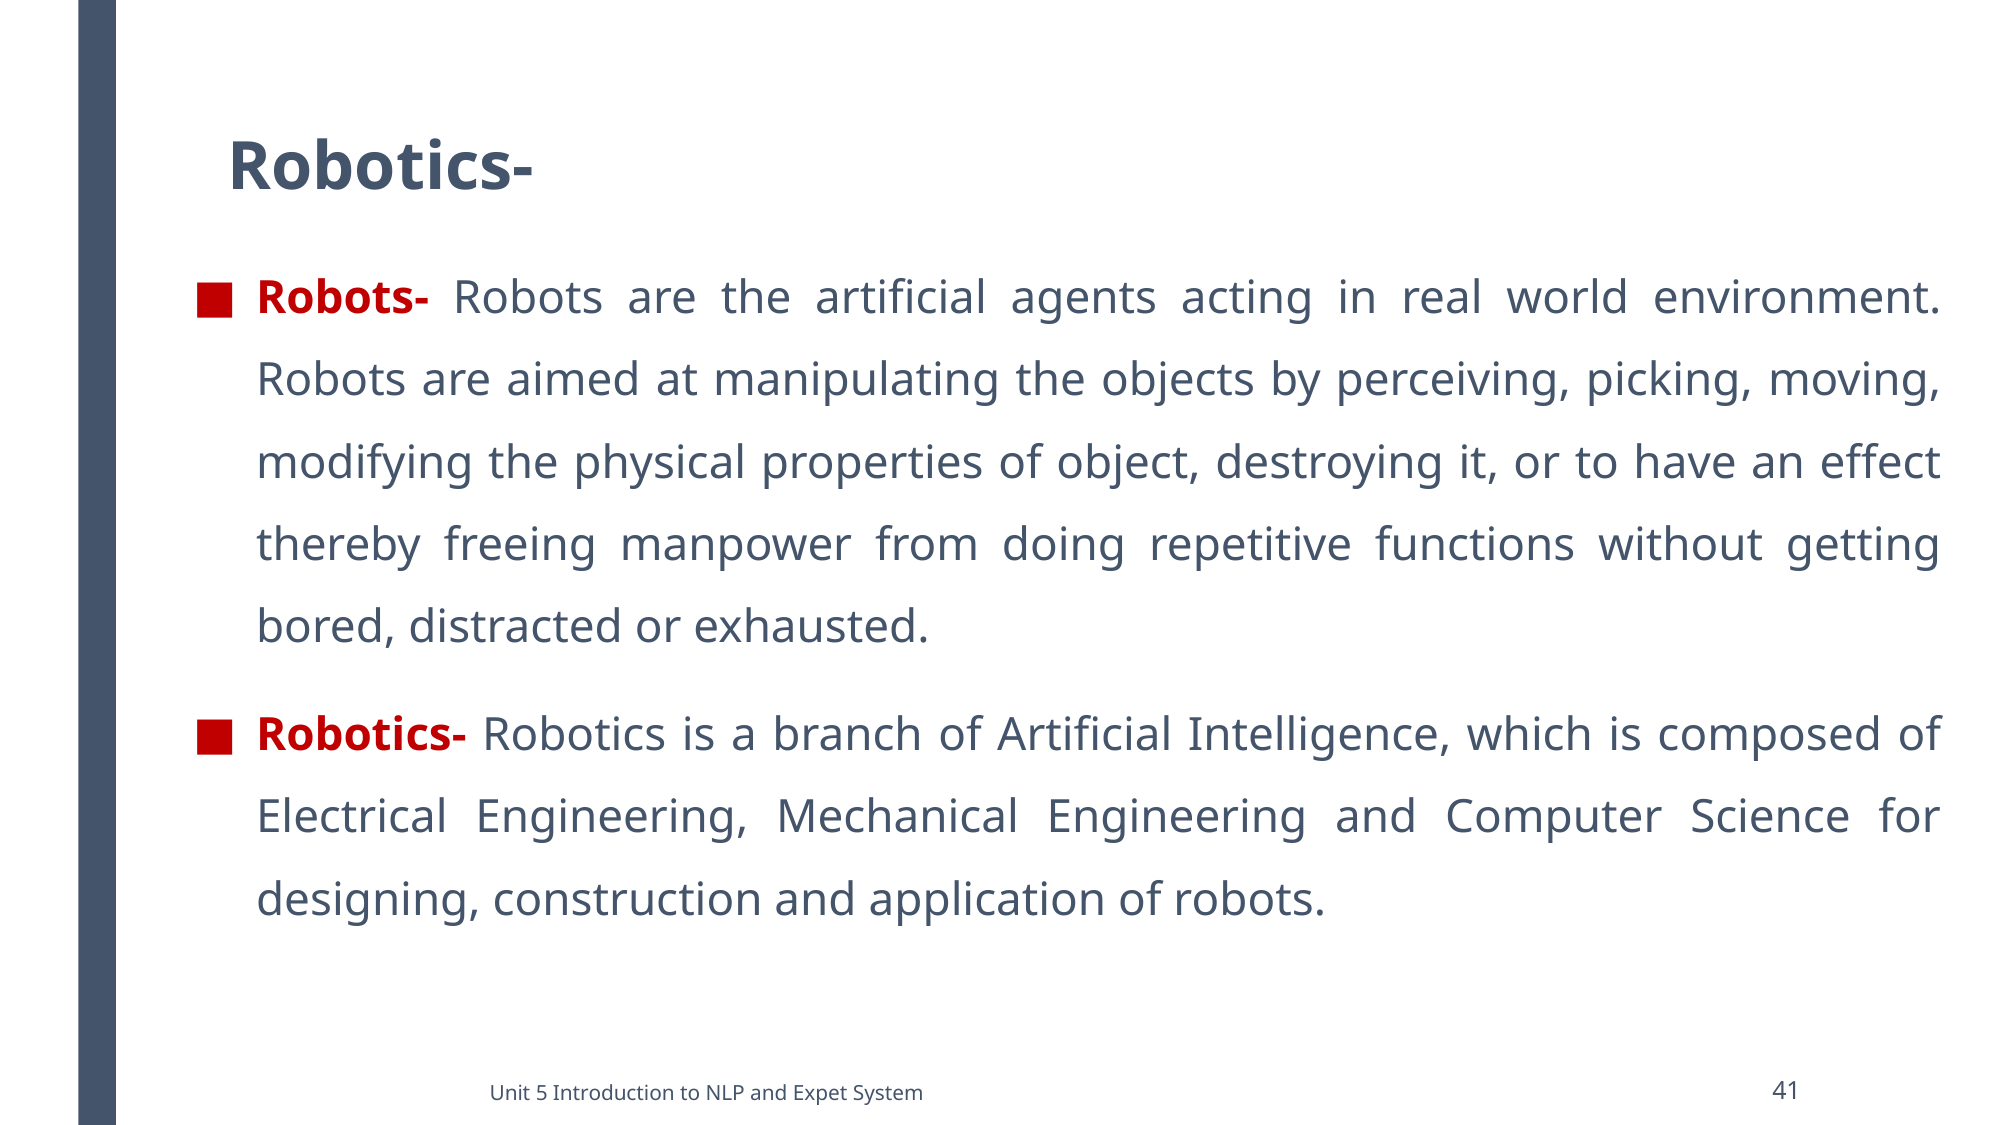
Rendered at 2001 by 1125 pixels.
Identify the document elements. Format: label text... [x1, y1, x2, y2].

title Robotics- [212, 75, 1788, 187]
list Robots- Robots are the artificial agents acting in real world environment. Robots are aimed at manipulating the objects by perceiving, picking, moving, modifying the physical properties of object, destroying it, or to have an effect thereby freeing manpower from doing repetitive functions without getting bored, distracted or exhausted. Robotics- Robotics is a branch of Artificial Intelligence, which is composed of Electrical Engineering, Mechanical Engineering and Computer Science for designing, construction and application of robots. [178, 232, 1958, 1050]
footer Unit 5 Introduction to NLP and Expet System [474, 1058, 1505, 1125]
slide_number 41 [1553, 1058, 1816, 1125]
